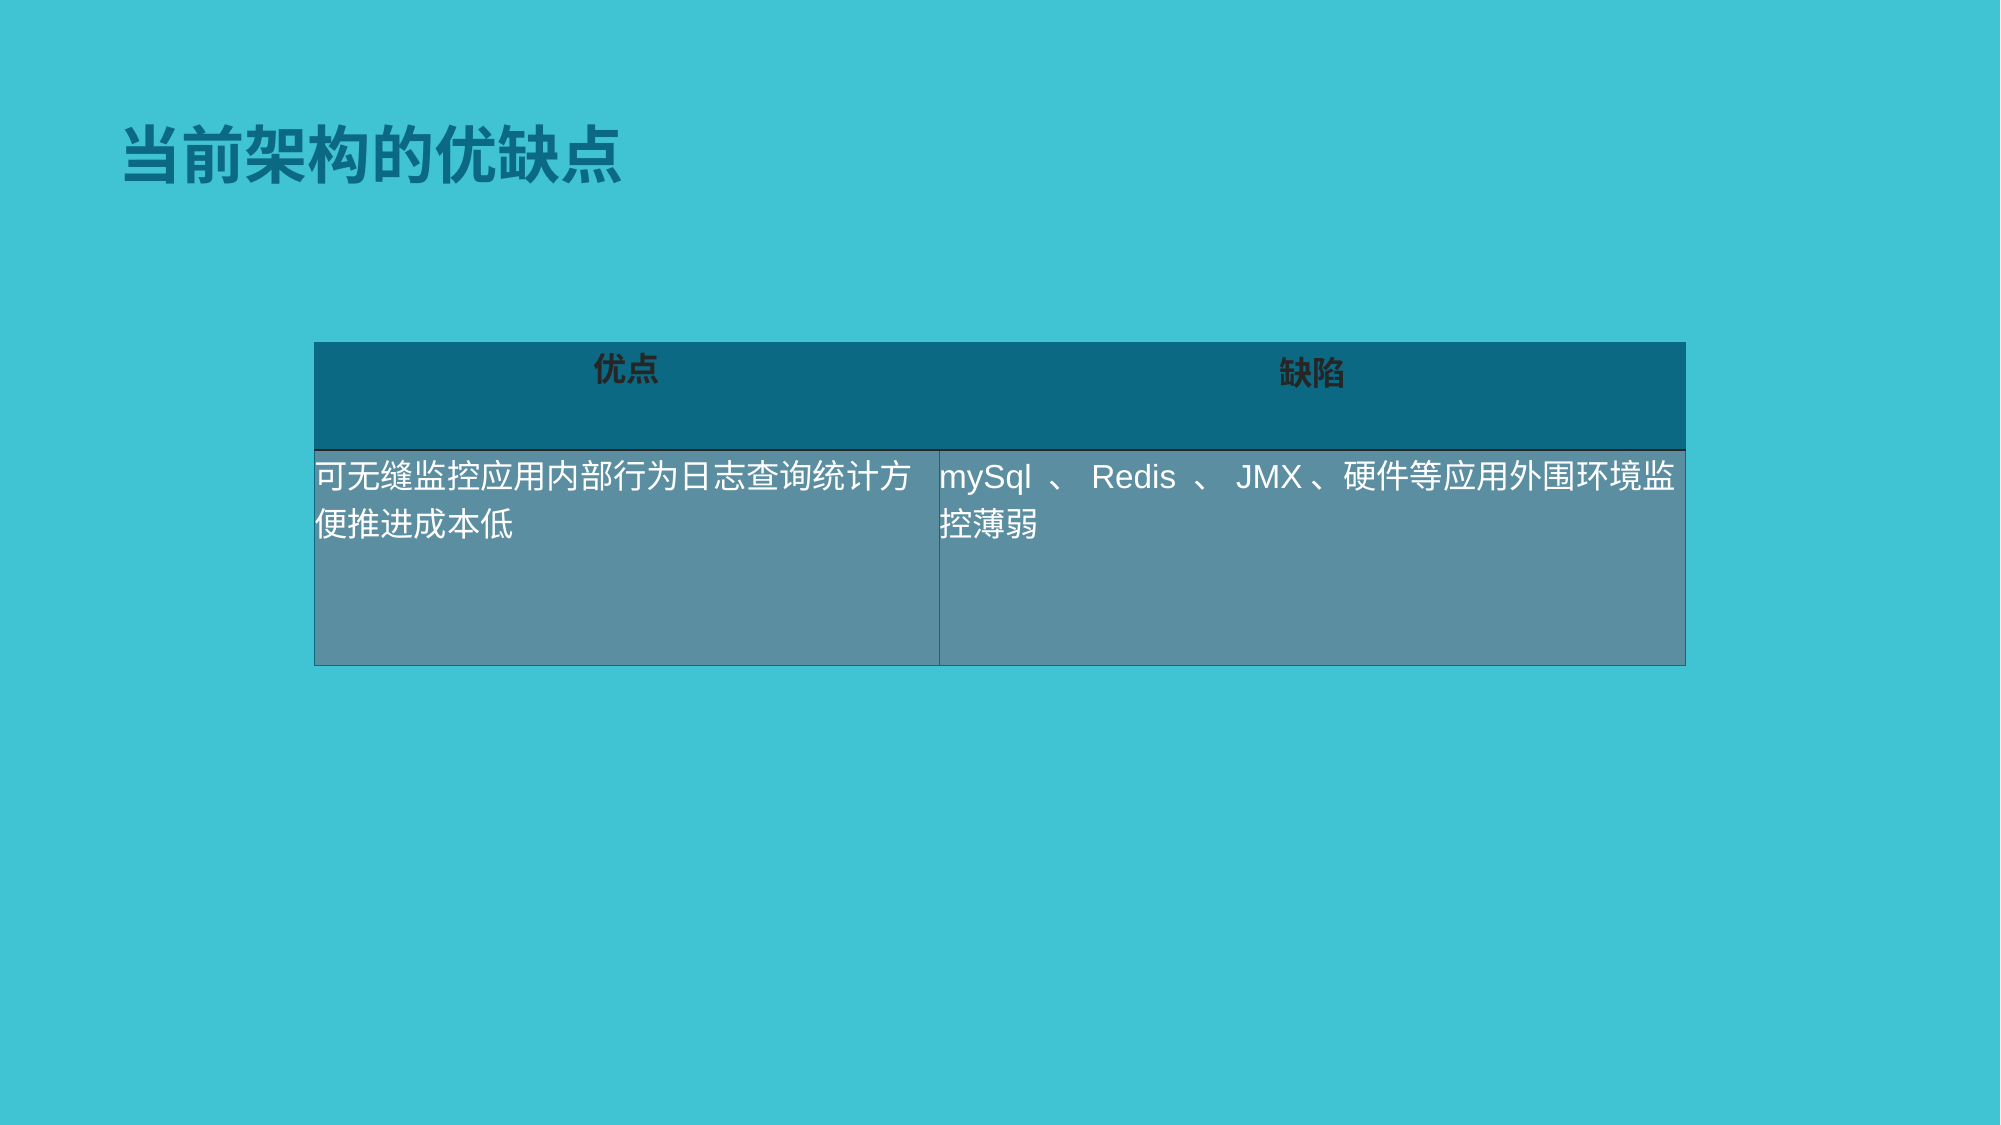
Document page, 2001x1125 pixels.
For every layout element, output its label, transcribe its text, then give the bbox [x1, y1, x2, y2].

text_box 当前架构的优缺点 [99, 67, 644, 199]
table_header 缺陷 [940, 343, 1685, 449]
table_cell mySql 、Redis 、JMX、硬件等应用外围环境监控薄弱 [940, 451, 1685, 665]
table_cell 可无缝监控应用内部行为日志查询统计方便推进成本低 [315, 451, 939, 665]
table_header 优点 [315, 343, 939, 449]
